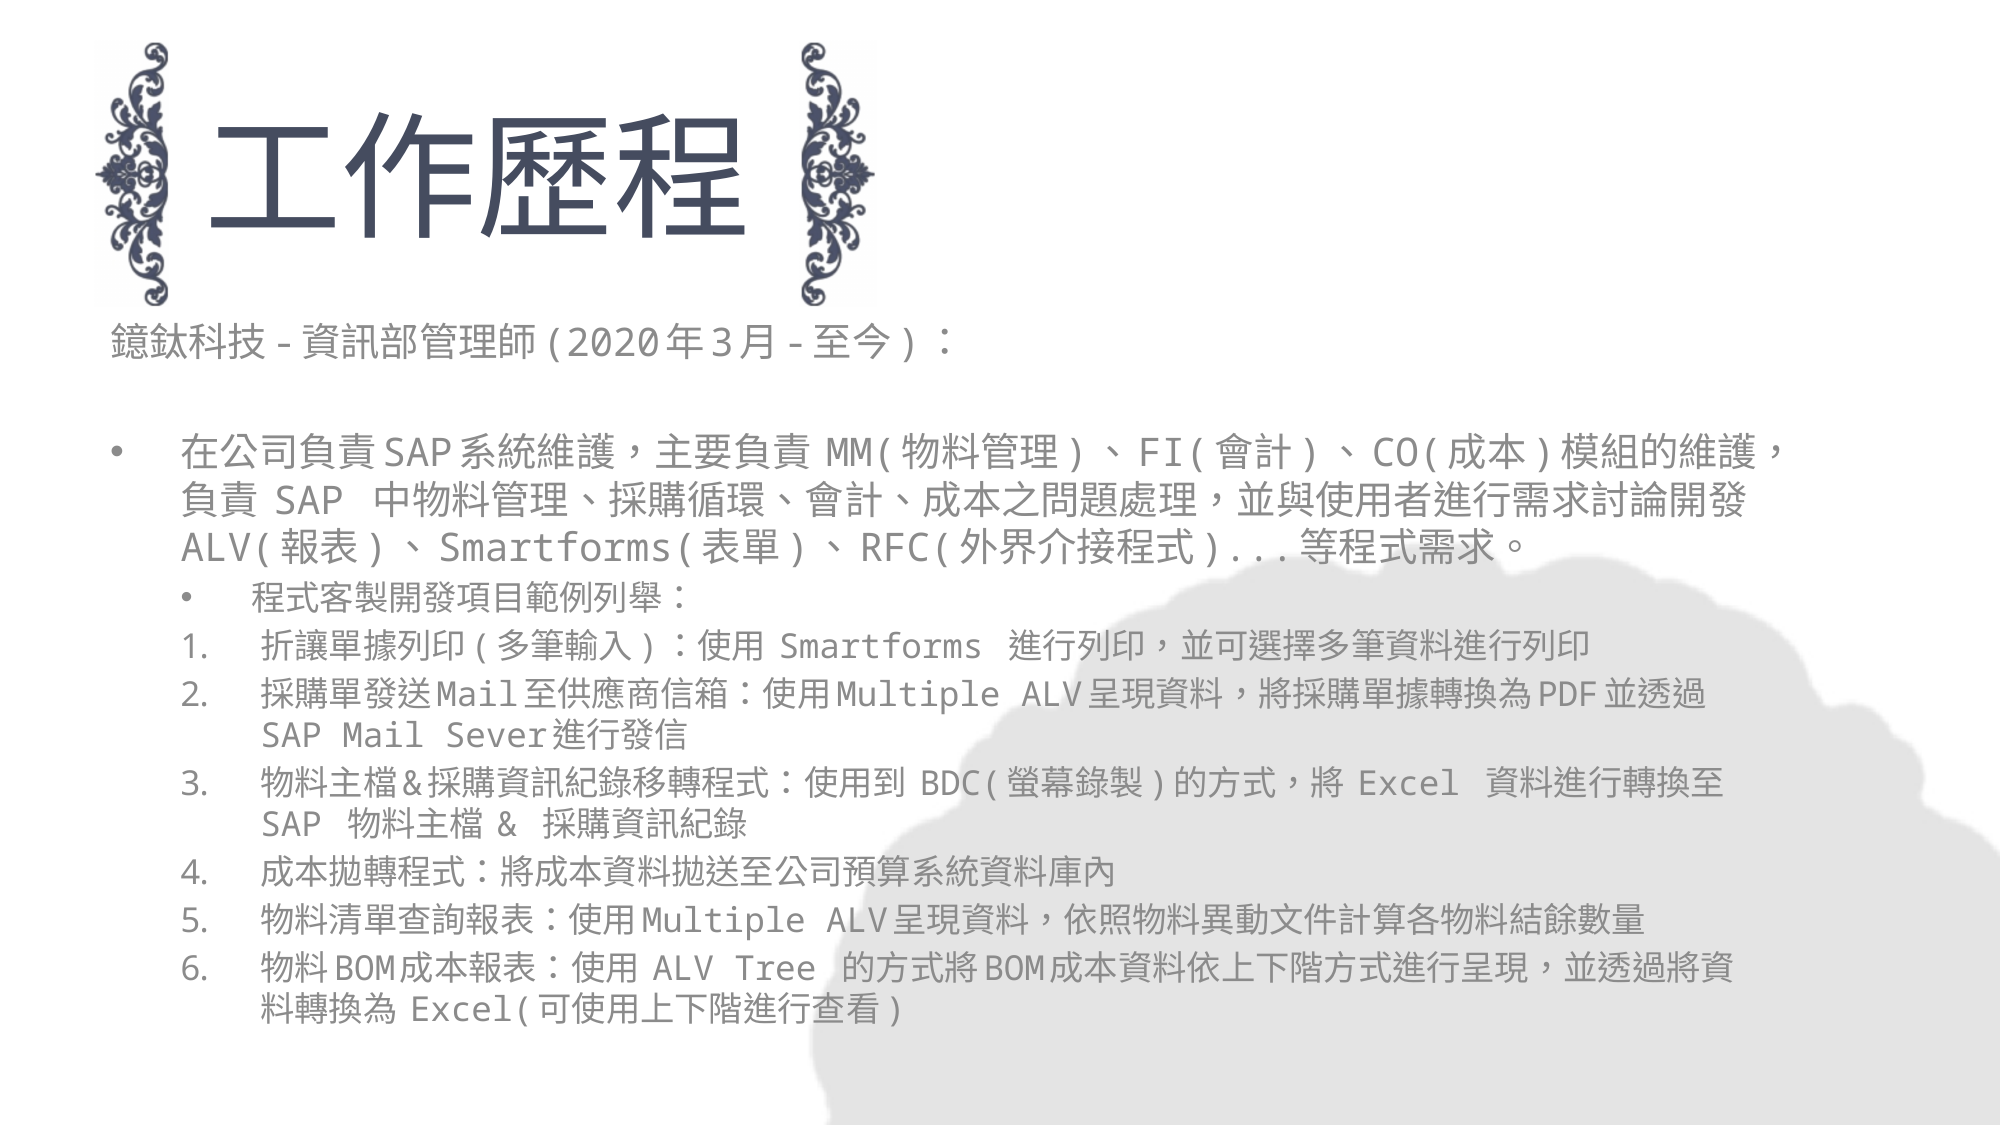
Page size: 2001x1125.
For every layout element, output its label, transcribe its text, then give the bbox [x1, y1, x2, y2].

text_box 工作歷程 [189, 78, 1665, 266]
picture [800, 41, 876, 78]
picture [704, 134, 972, 212]
picture [763, 482, 2000, 1125]
picture [0, 41, 266, 306]
picture [800, 266, 876, 306]
text_box 鐿鈦科技-資訊部管理師(2020年3月-至今)： 在公司負責SAP系統維護，主要負責 MM(物料管理)、FI(會計)、CO(成本)模組的維護，負責 SAP 中物料管理、採購循環、會計、成本之問題處理，並與使用者進行需求討論開發 ALV(報表)、Smartforms(表單)、RFC(外界介接程式)...等程式需求。 程式客製開發項目範例列舉： 折讓單據列印(多筆輸入)：使用 Smartforms 進行列印，並可選擇多筆資料進行列印 採購單發送Mail至供應商信箱：使用Multiple ALV呈現資料，將採購單據轉換為PDF並透過SAP Mail Sever進行發信 物料主檔&採購資訊紀錄移轉程式：使用到 BDC(螢幕錄製)的方式，將 Excel 資料進行轉換至 SAP 物料主檔 & 採購資訊紀錄 成本拋轉程式：將成本資料拋送至公司預算系統資料庫內 物料清單查詢報表：使用Multiple ALV呈現資料，依照物料異動文件計算各物料結餘數量 物料BOM成本報表：使用 ALV Tree 的方式將BOM成本資料依上下階方式進行呈現，並透過將資料轉換為 Excel(可使用上下階進行查看) [94, 309, 1783, 1053]
